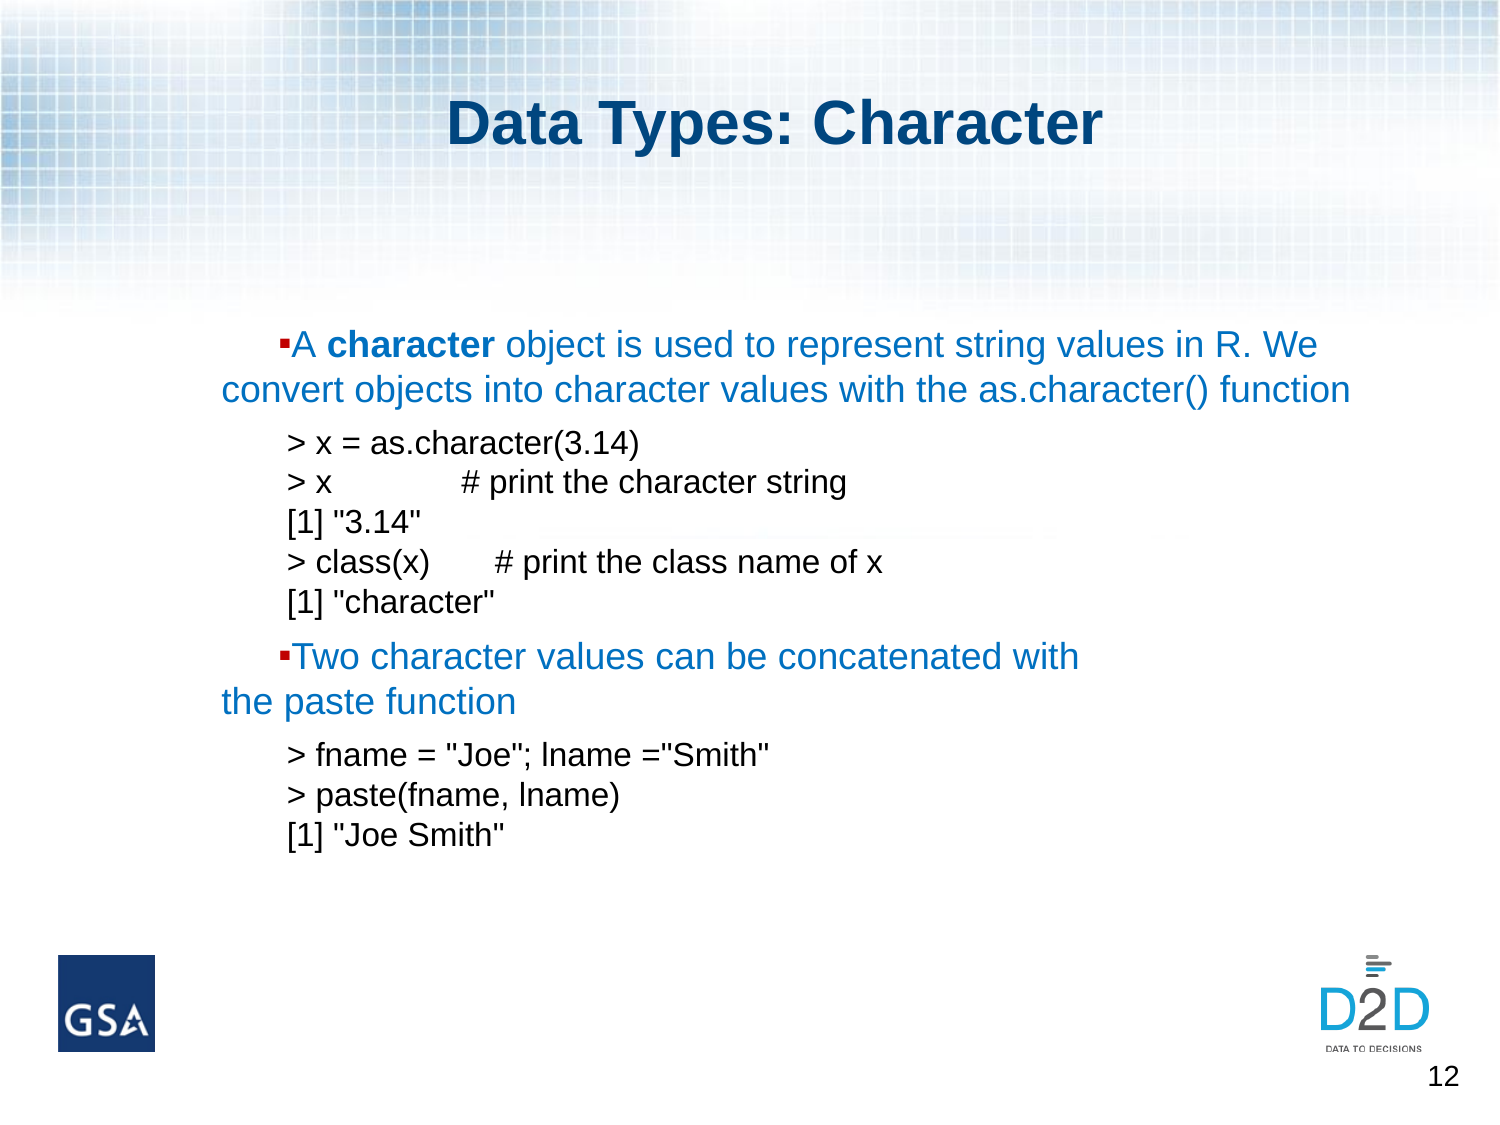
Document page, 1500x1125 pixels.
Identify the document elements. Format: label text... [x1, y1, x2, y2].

picture [0, 0, 1500, 539]
slide_number 12 [1412, 1012, 1500, 1100]
picture [1310, 955, 1440, 1052]
title Data Types: Character [100, 75, 1451, 250]
list A character object is used to represent string values in R. We convert objects into character values with the as.character() function > x = as.character(3.14) > x # print the character string [1] "3.14" > class(x) # print the class name of x [1] "character" Two character values can be concatenated with the paste function > fname = "Joe"; lname ="Smith" > paste(fname, lname) [1] "Joe Smith" [150, 312, 1388, 913]
picture [58, 955, 155, 1052]
